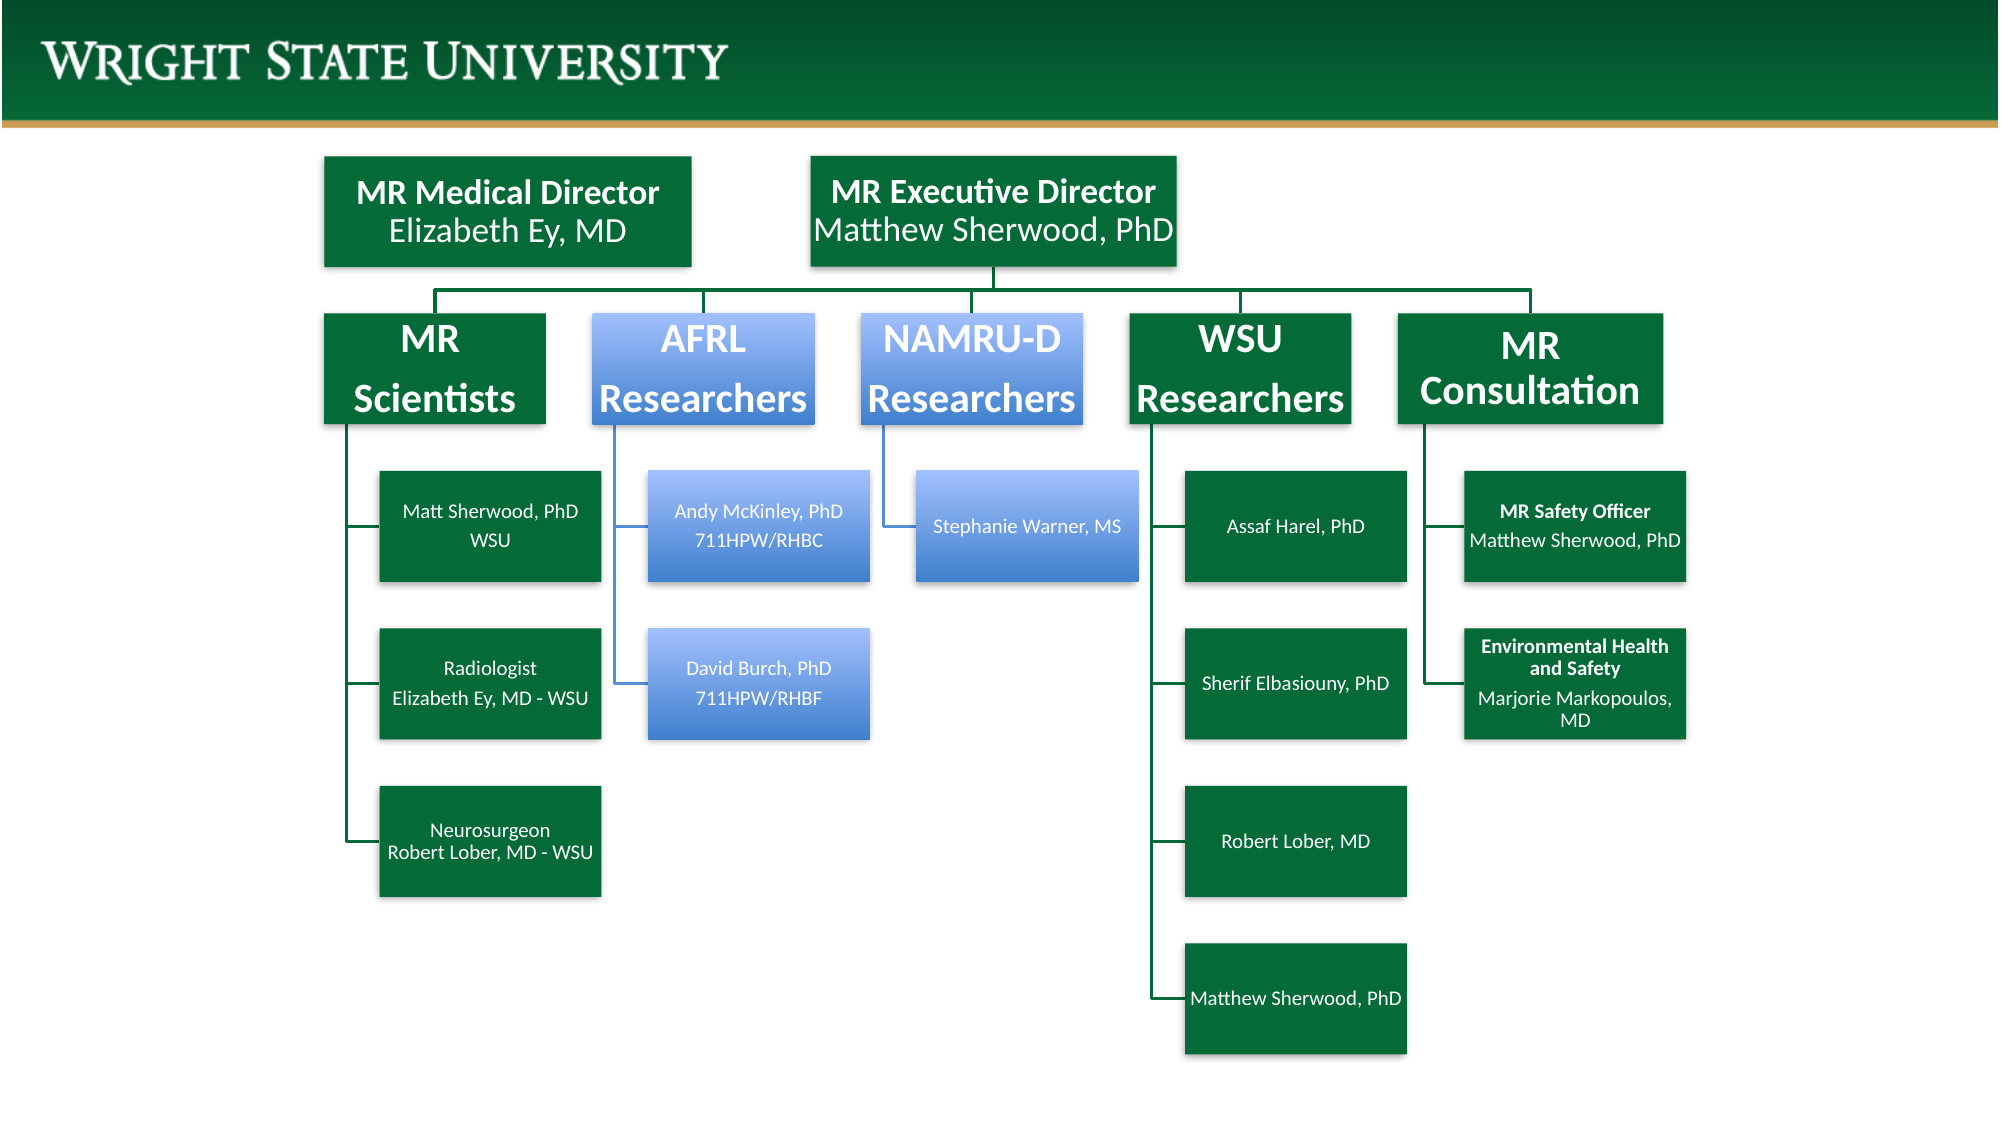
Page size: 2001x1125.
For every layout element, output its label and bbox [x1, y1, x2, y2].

picture [2, 0, 1998, 1125]
text_box [35, 155, 1975, 1055]
